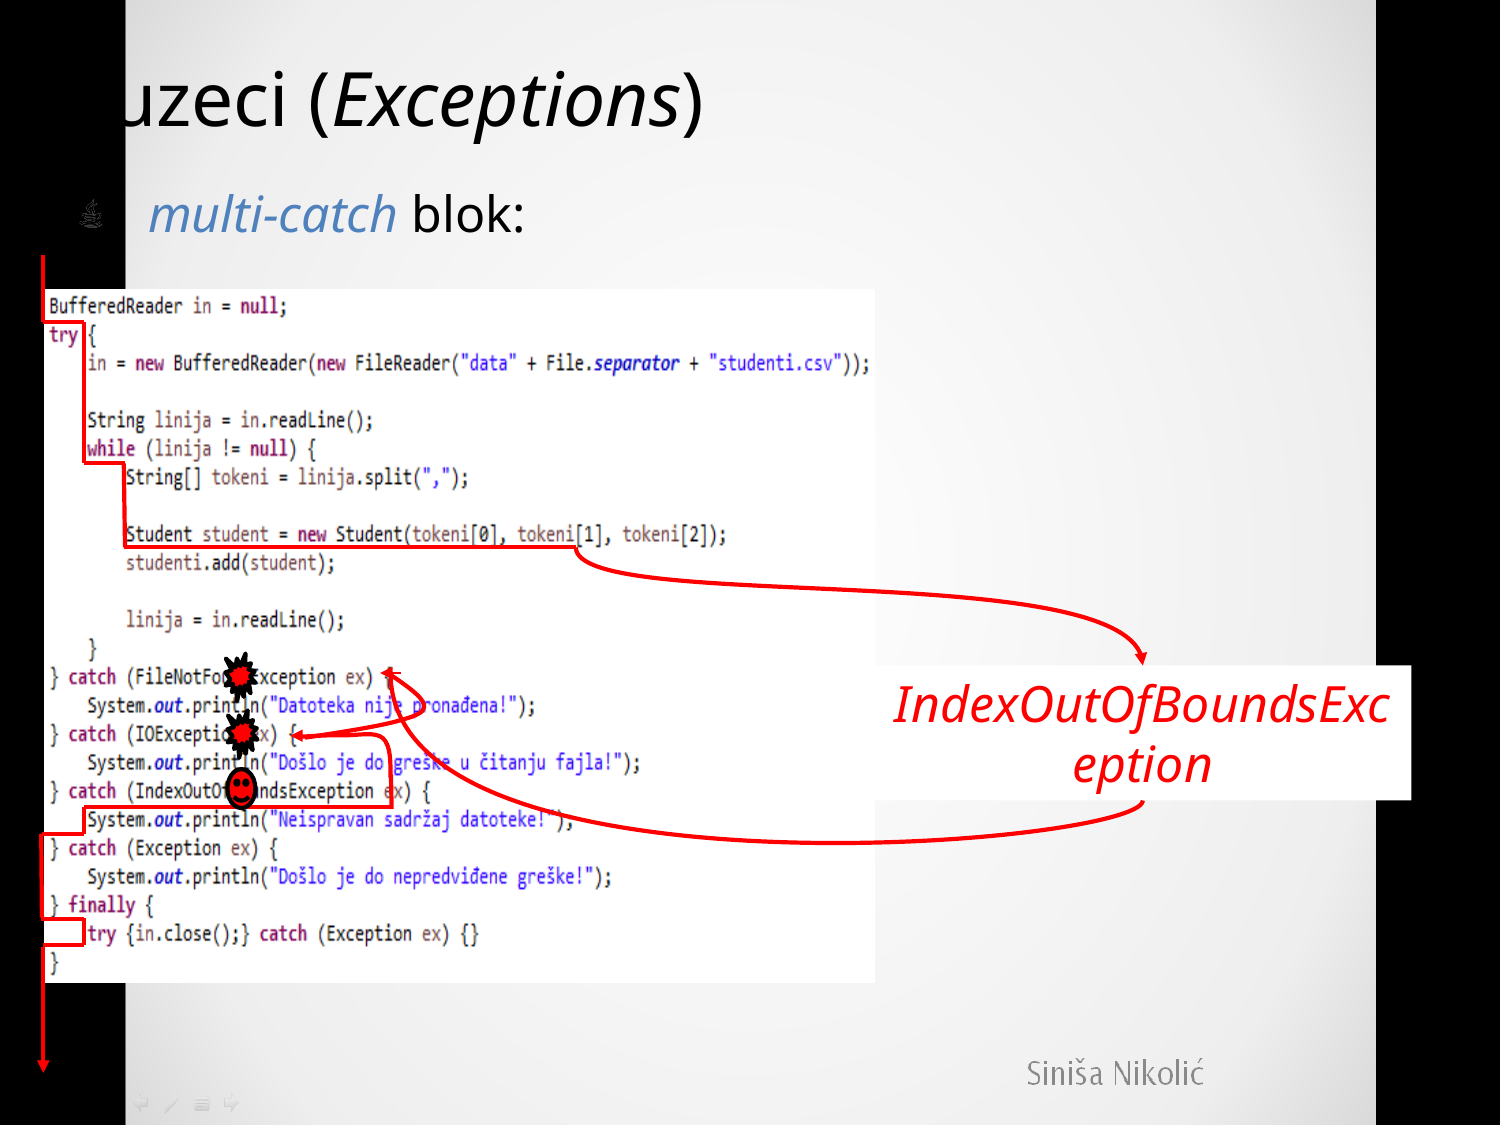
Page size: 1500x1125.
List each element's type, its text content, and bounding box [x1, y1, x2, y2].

title Izuzeci (Exceptions) [29, 30, 1471, 162]
picture [0, 0, 1500, 1125]
list multi-catch blok: [53, 172, 1347, 253]
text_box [41, 255, 1412, 1074]
